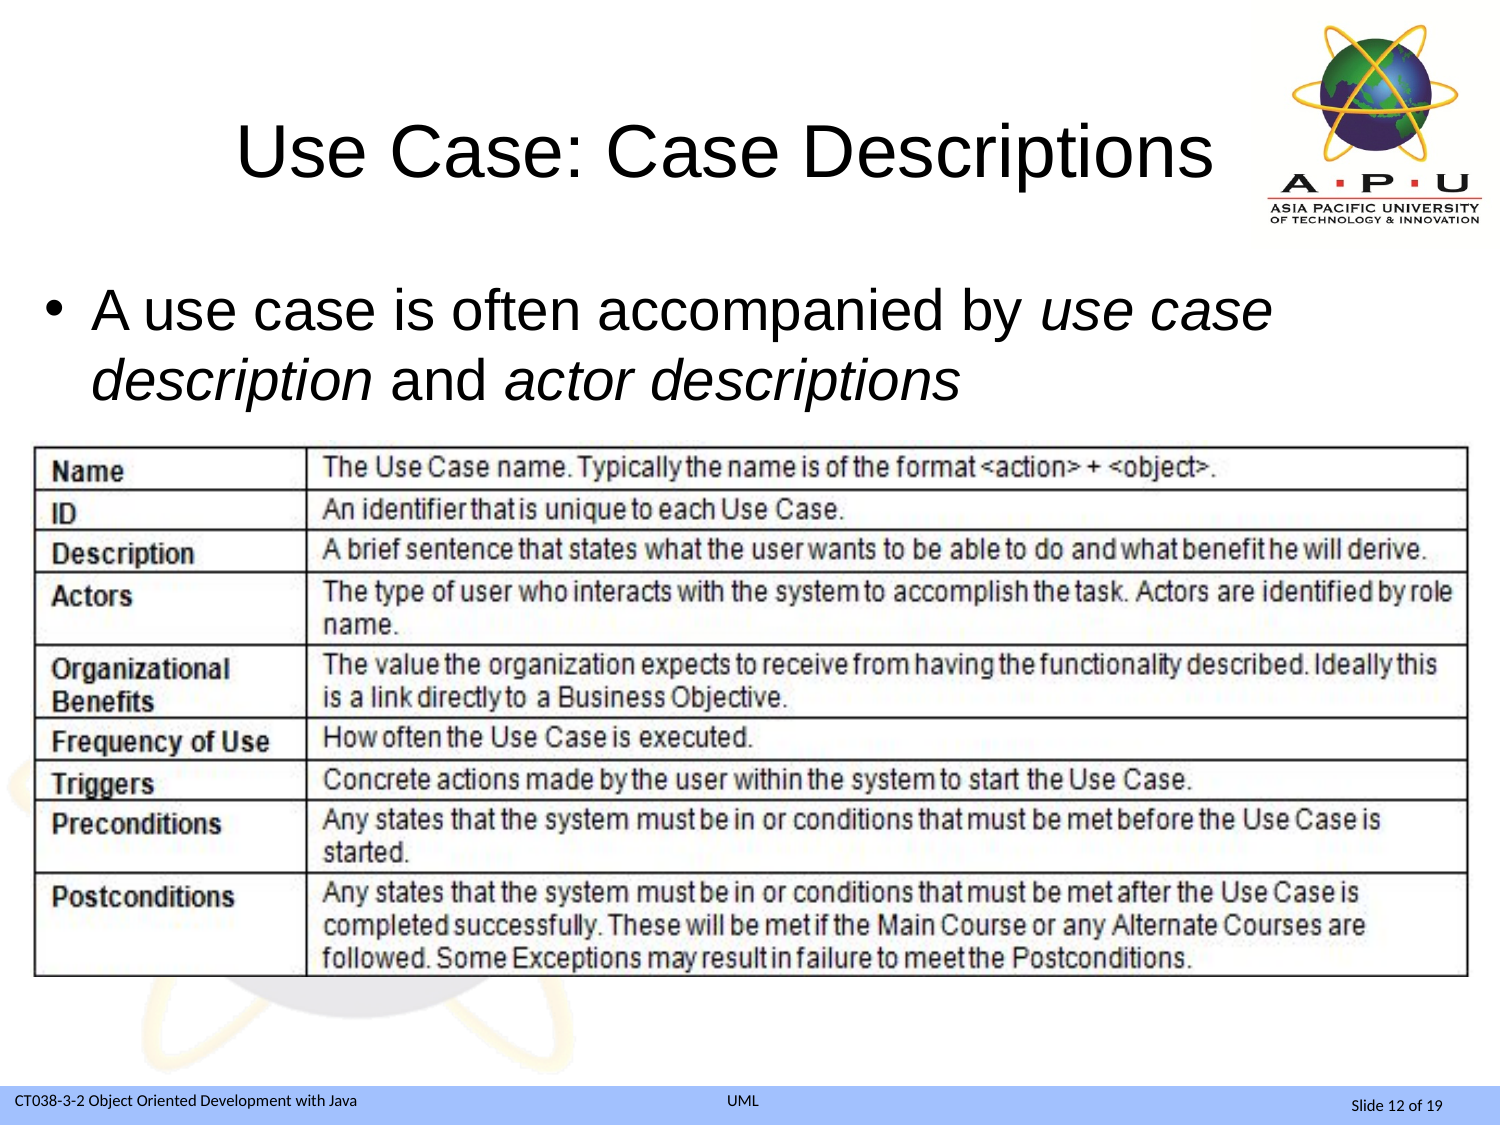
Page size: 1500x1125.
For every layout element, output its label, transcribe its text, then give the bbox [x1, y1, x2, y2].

picture [29, 440, 1476, 978]
text_box A use case is often accompanied by use case description and actor descriptions [30, 264, 1375, 439]
title Use Case: Case Descriptions [50, 54, 1401, 242]
picture [1251, 0, 1500, 249]
